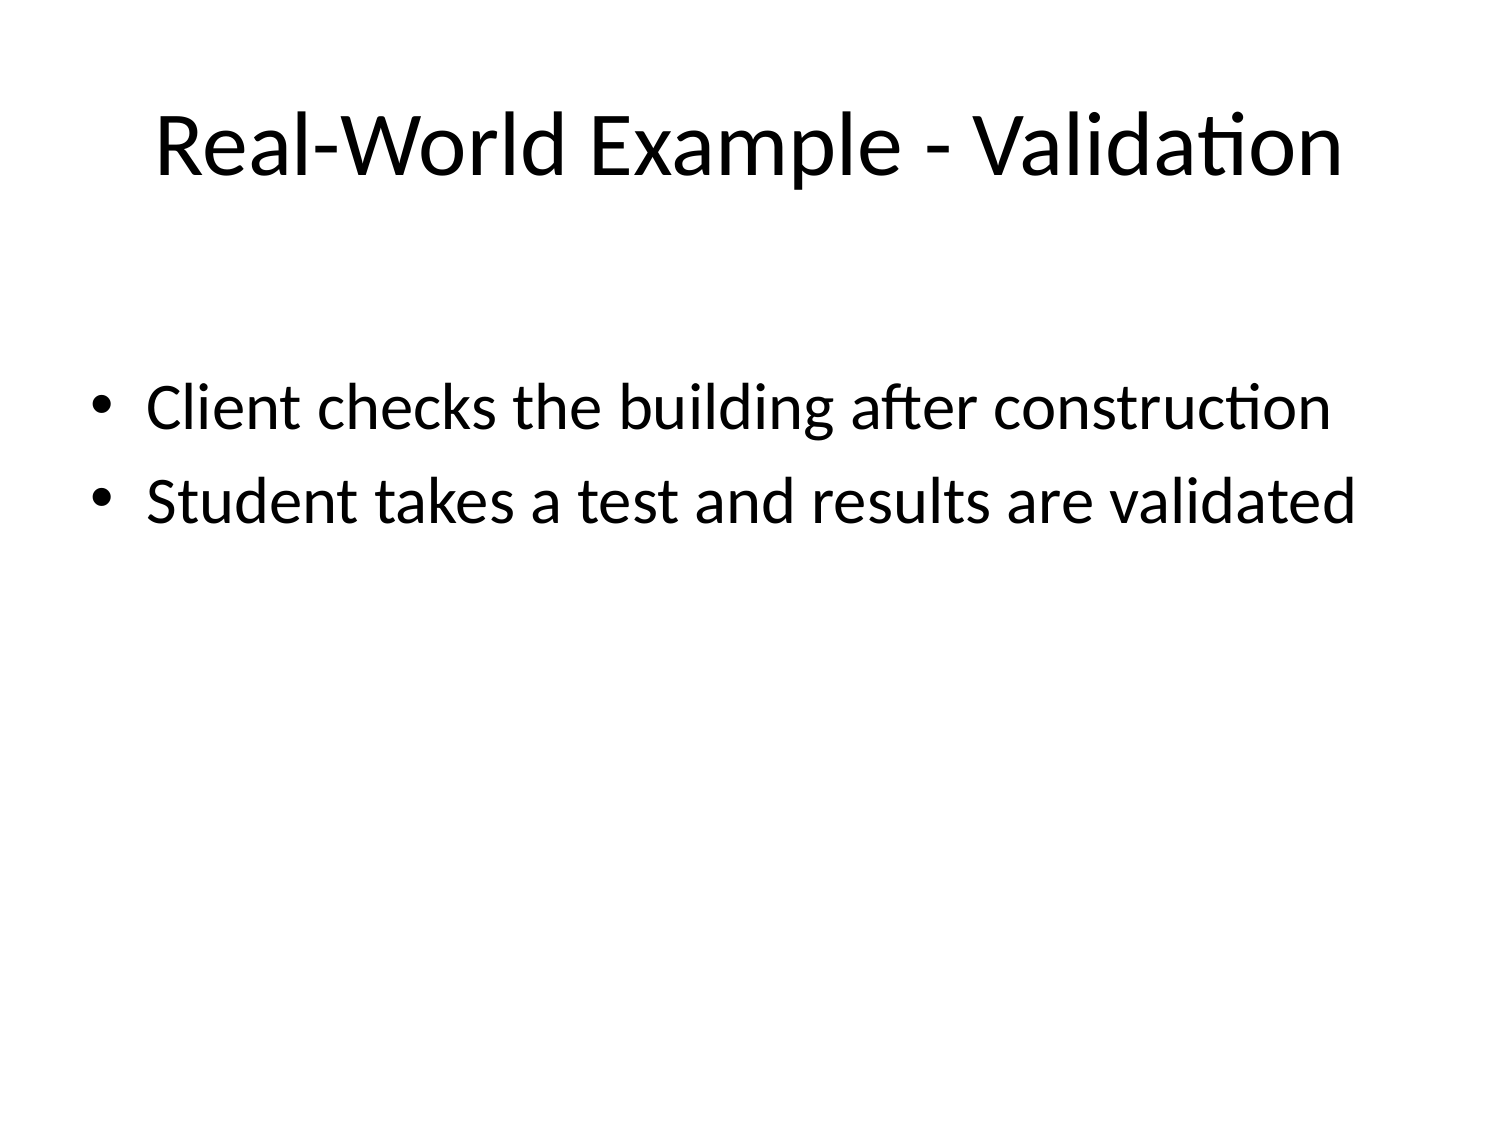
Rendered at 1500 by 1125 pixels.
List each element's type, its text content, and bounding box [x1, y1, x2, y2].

title Real-World Example - Validation [75, 45, 1425, 233]
list Client checks the building after construction Student takes a test and results are validated [75, 262, 1425, 1005]
